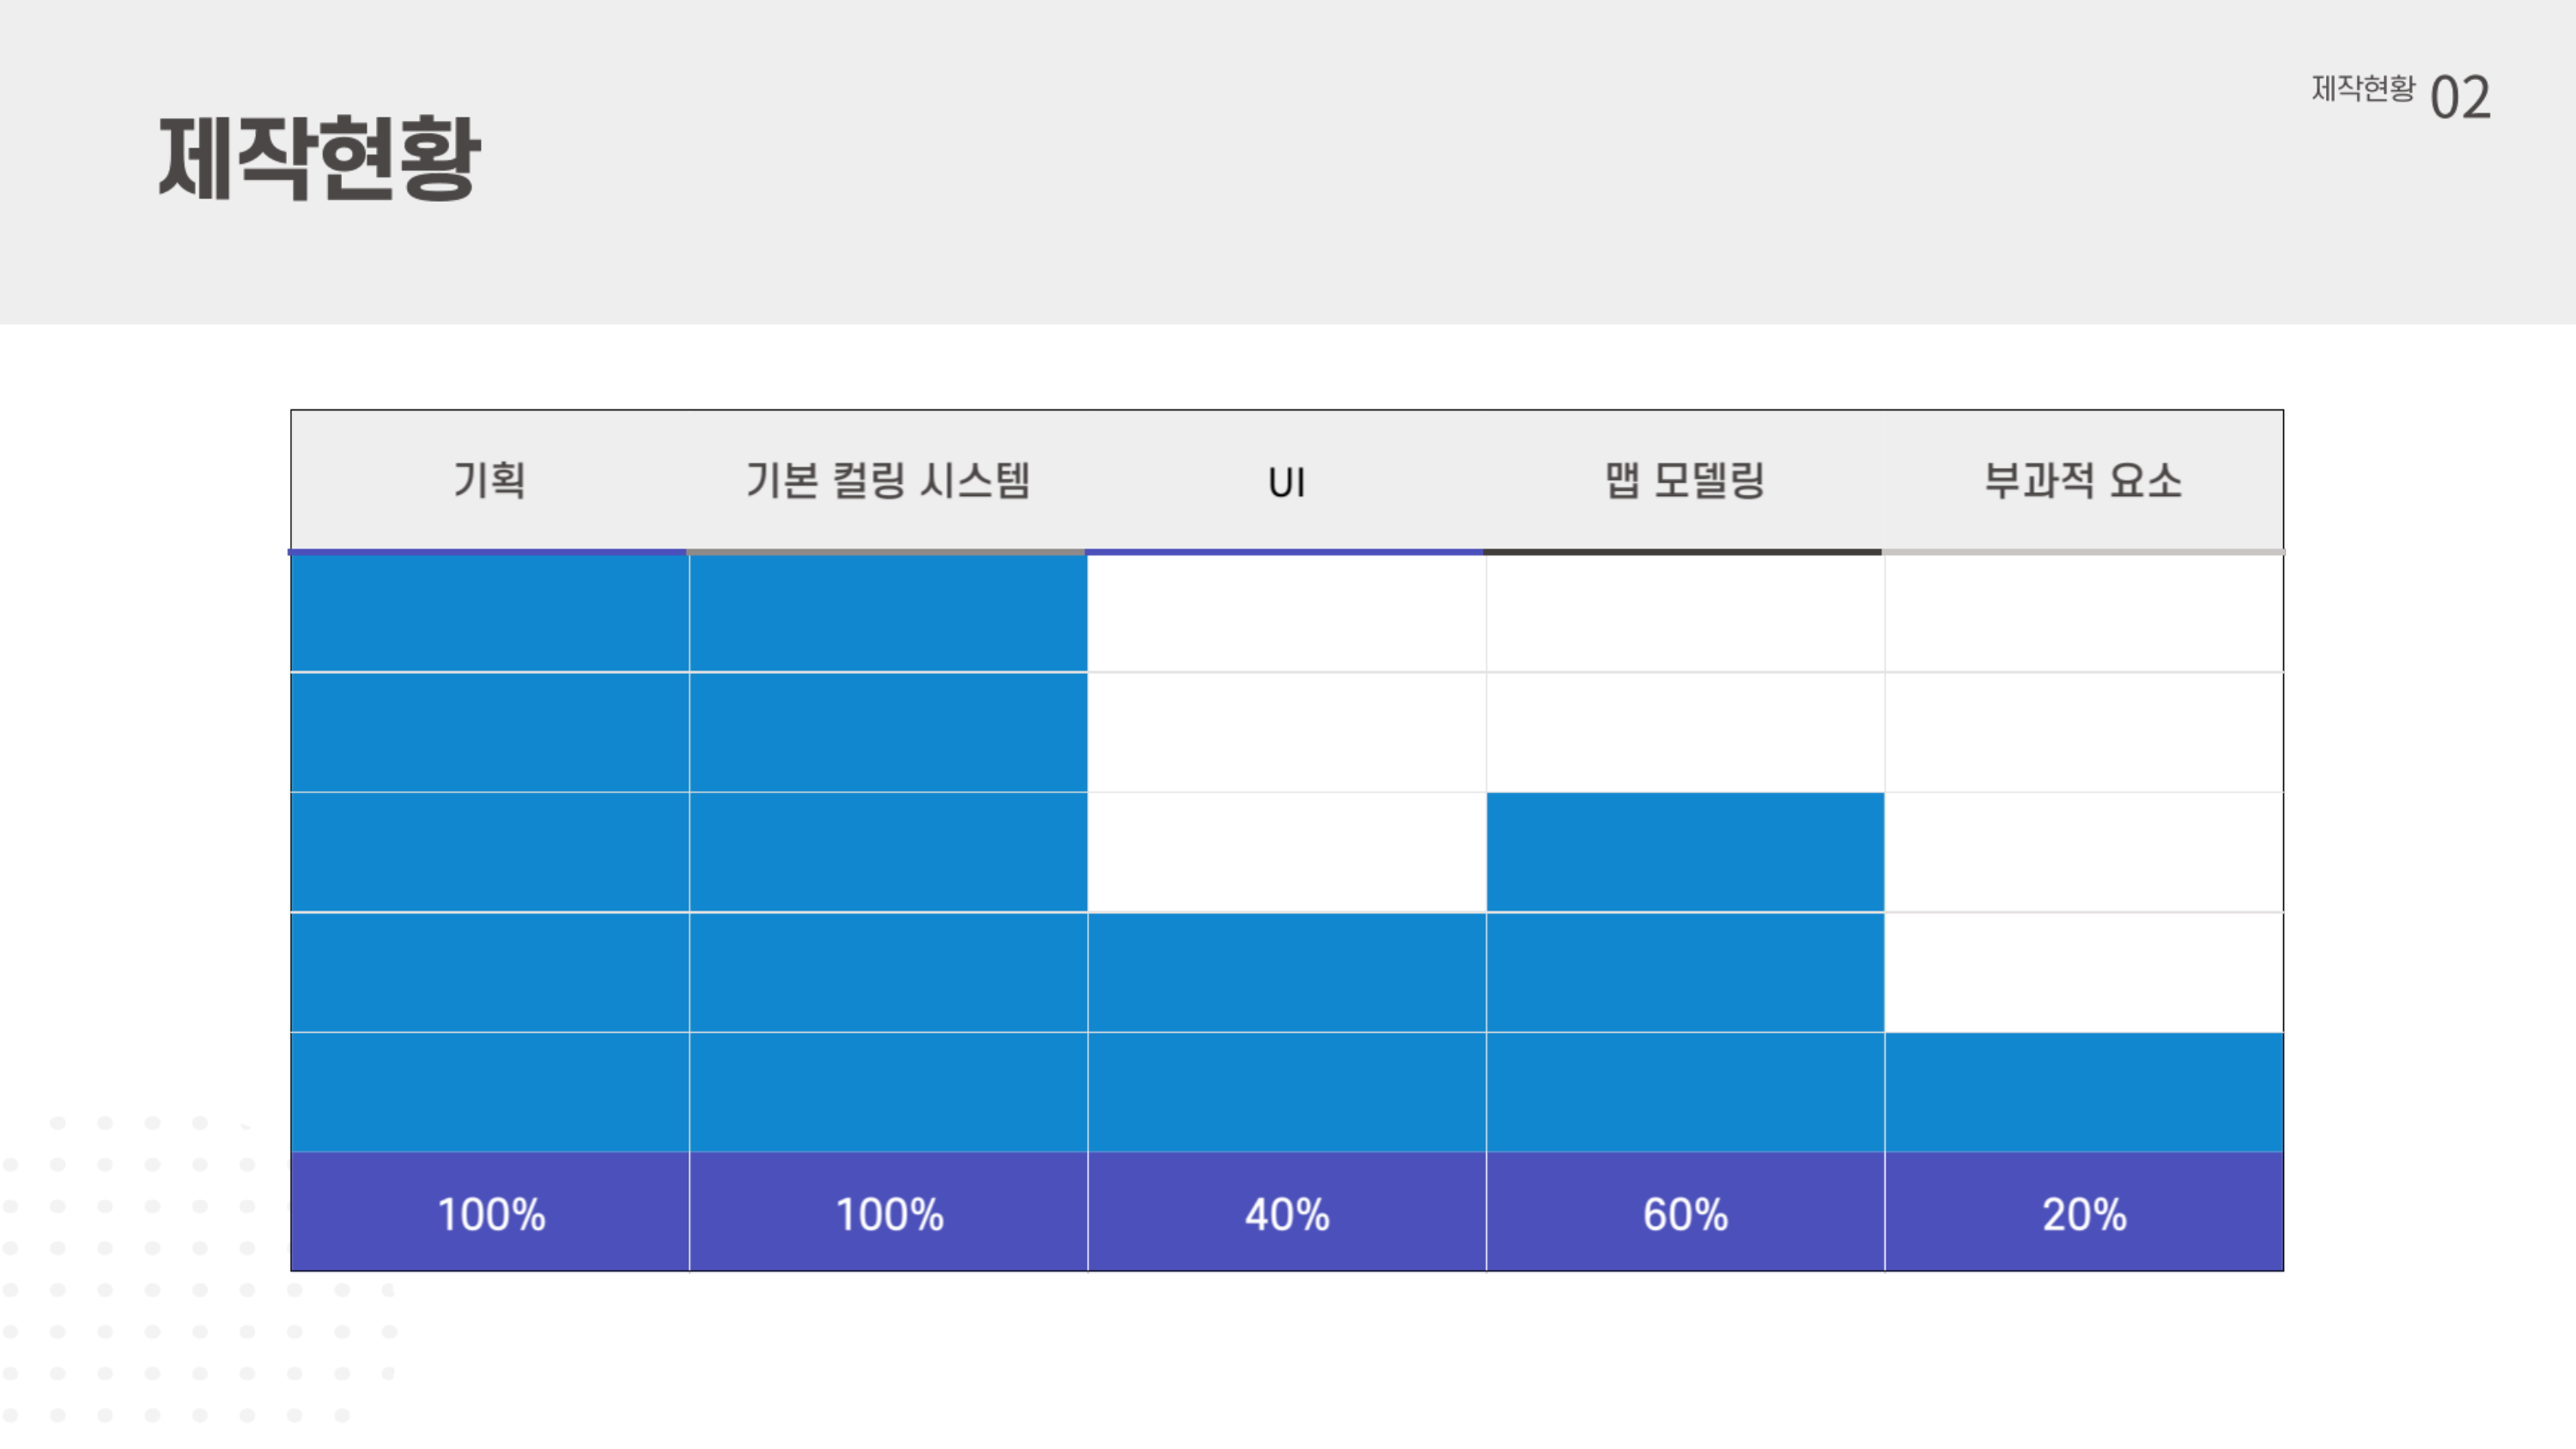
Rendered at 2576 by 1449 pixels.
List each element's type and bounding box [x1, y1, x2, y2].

text_box [2081, 55, 2494, 136]
picture [0, 0, 2576, 1449]
